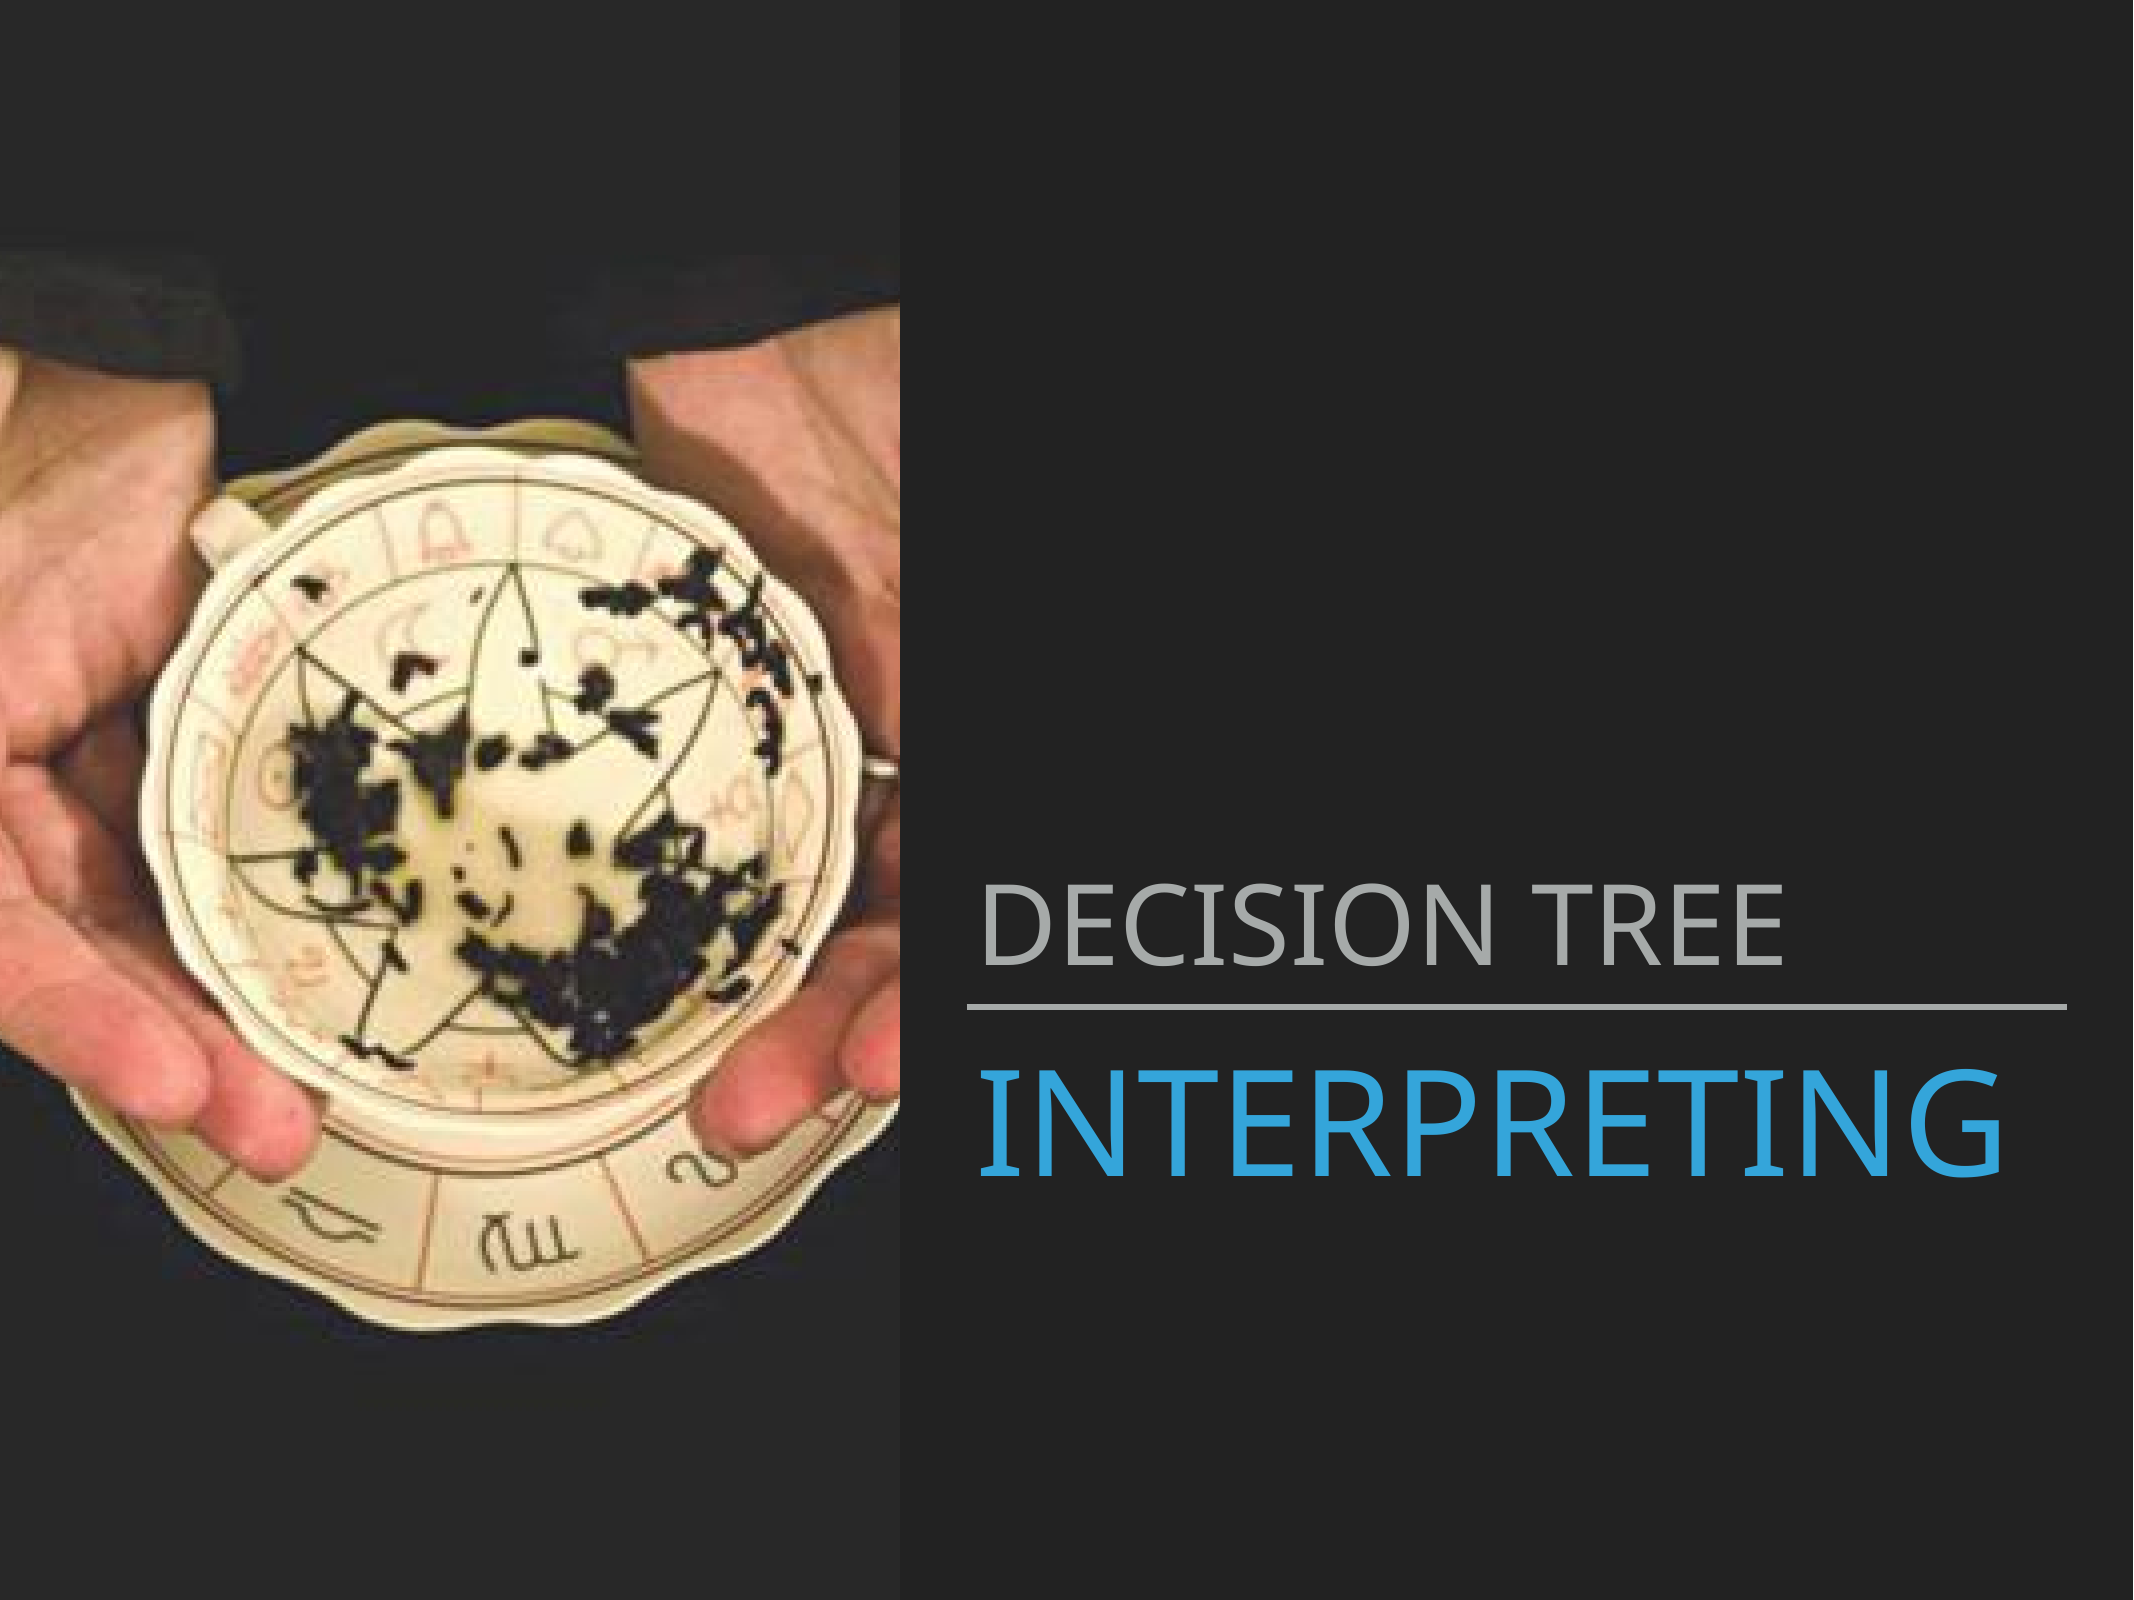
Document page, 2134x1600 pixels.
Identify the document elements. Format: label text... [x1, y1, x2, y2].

list Decision tree [966, 699, 2067, 996]
picture [0, 0, 901, 1600]
title Interpreting [966, 1054, 2067, 1498]
